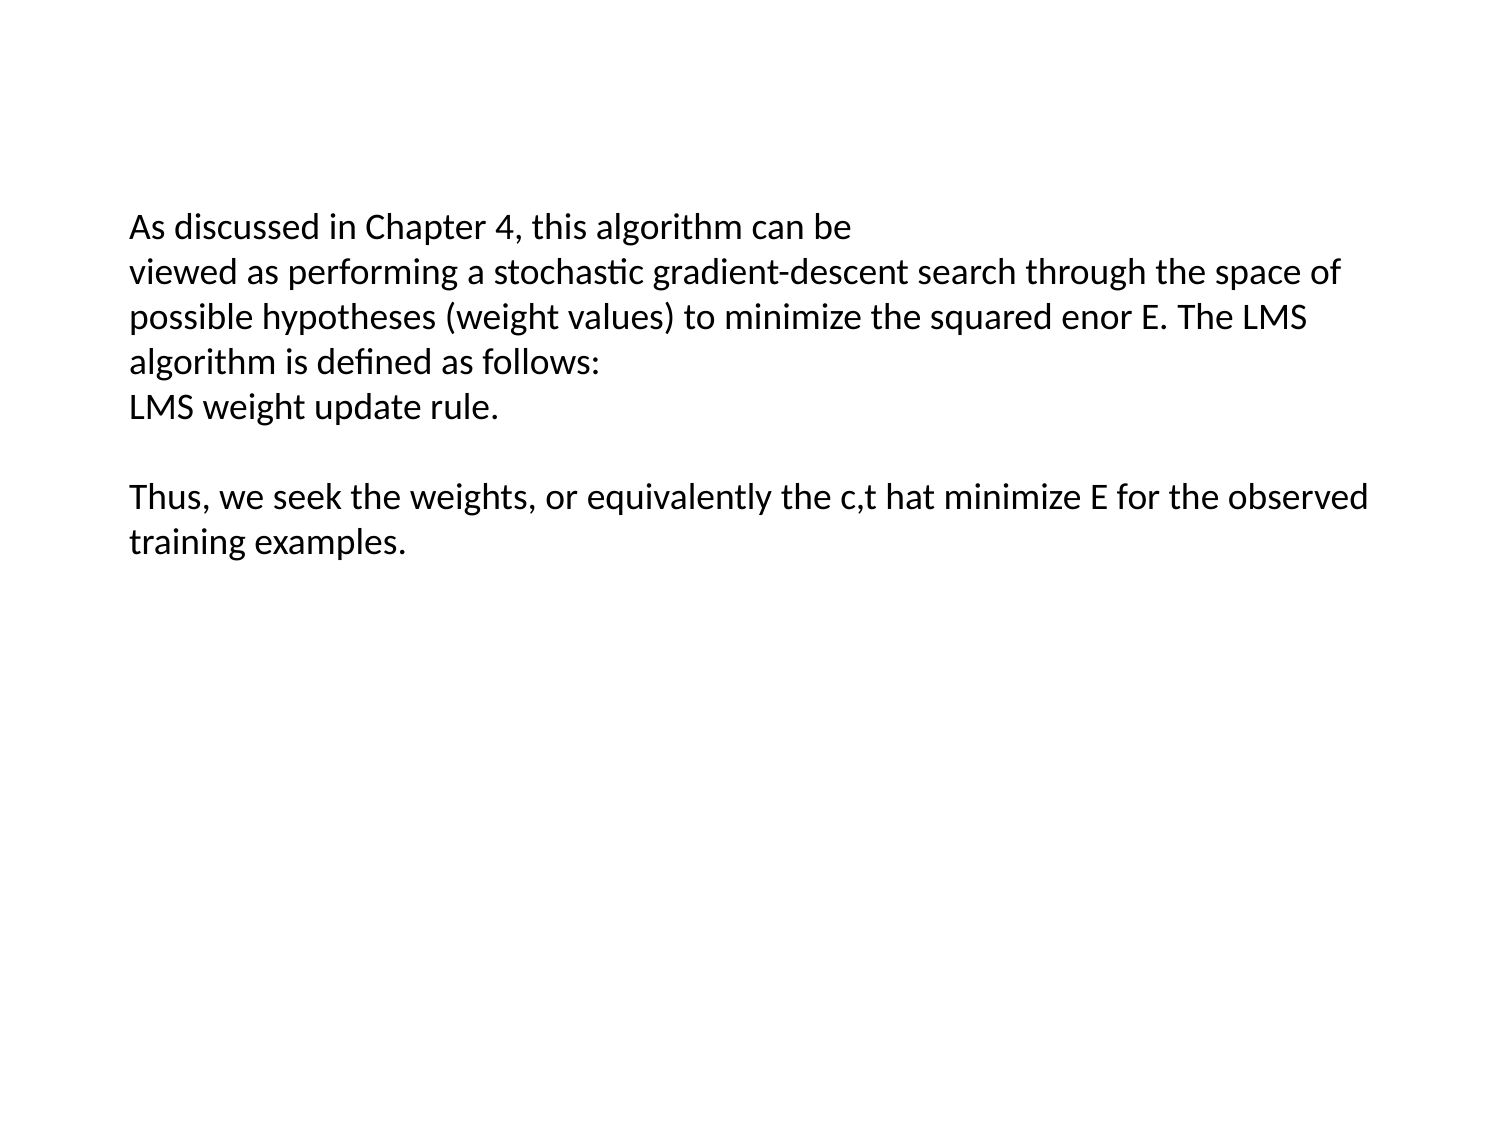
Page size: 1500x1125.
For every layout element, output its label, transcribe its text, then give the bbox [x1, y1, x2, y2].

text_box As discussed in Chapter 4, this algorithm can be viewed as performing a stochastic gradient-descent search through the space of possible hypotheses (weight values) to minimize the squared enor E. The LMS algorithm is defined as follows: LMS weight update rule. Thus, we seek the weights, or equivalently the c,t hat minimize E for the observed training examples. [114, 149, 1386, 570]
